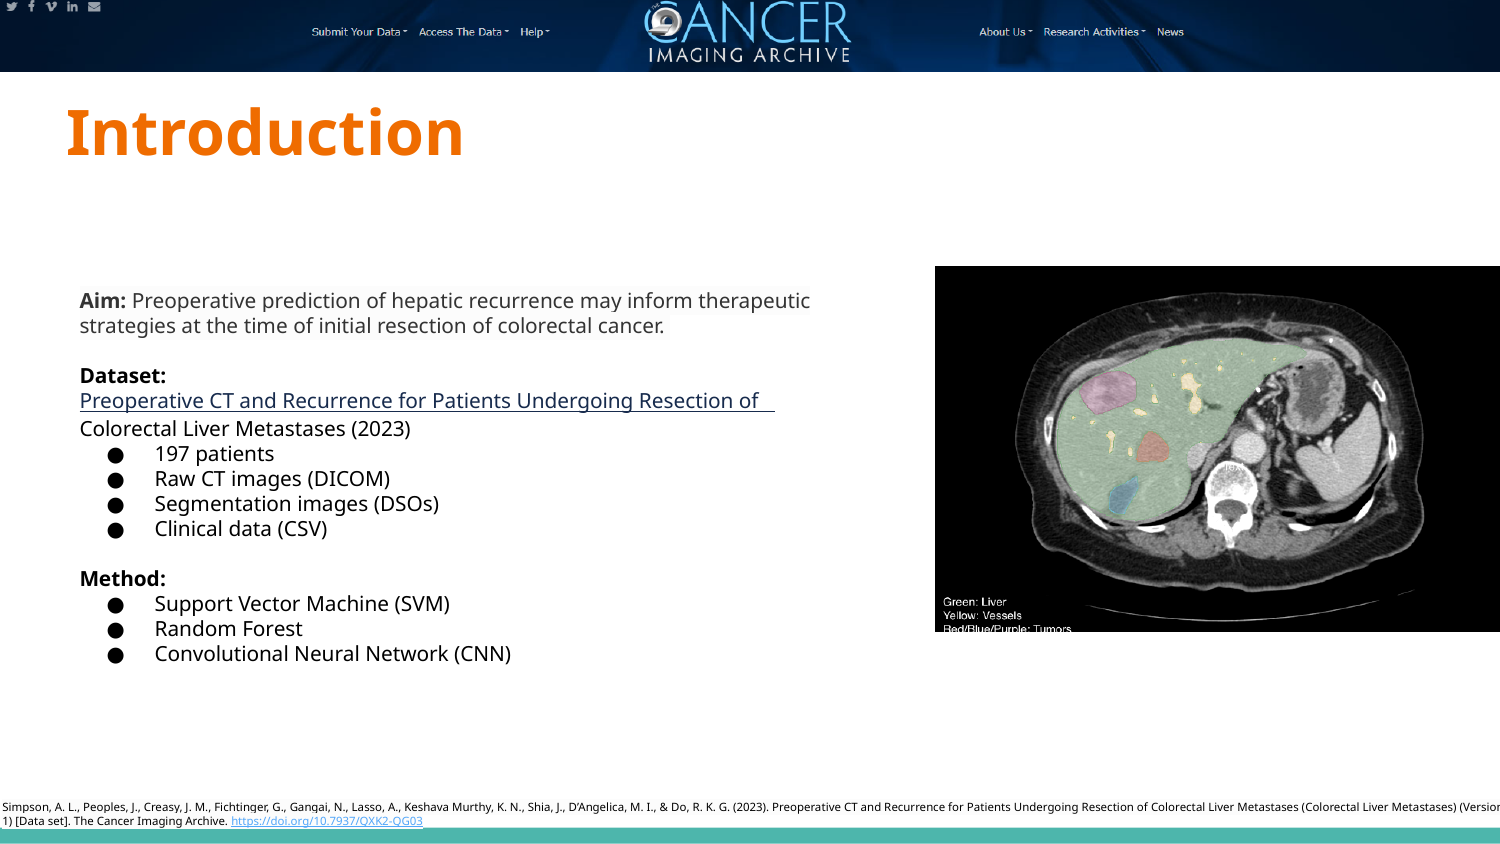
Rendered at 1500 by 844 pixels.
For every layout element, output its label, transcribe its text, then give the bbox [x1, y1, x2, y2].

text_box Simpson, A. L., Peoples, J., Creasy, J. M., Fichtinger, G., Gangai, N., Lasso, A., Keshava Murthy, K. N., Shia, J., D’Angelica, M. I., & Do, R. K. G. (2023). Preoperative CT and Recurrence for Patients Undergoing Resection of Colorectal Liver Metastases (Colorectal Liver Metastases) (Version 1) [Data set]. The Cancer Imaging Archive. https://doi.org/10.7937/QXK2-QG03 [0, 785, 1500, 844]
text_box Aim: Preoperative prediction of hepatic recurrence may inform therapeutic strategies at the time of initial resection of colorectal cancer. Dataset: Preoperative CT and Recurrence for Patients Undergoing Resection of Colorectal Liver Metastases (2023) 197 patients Raw CT images (DICOM) Segmentation images (DSOs) Clinical data (CSV) Method: Support Vector Machine (SVM) Random Forest Convolutional Neural Network (CNN) [64, 272, 886, 681]
title Introduction [51, 80, 1449, 189]
picture [0, 0, 1500, 72]
picture [935, 266, 1500, 633]
